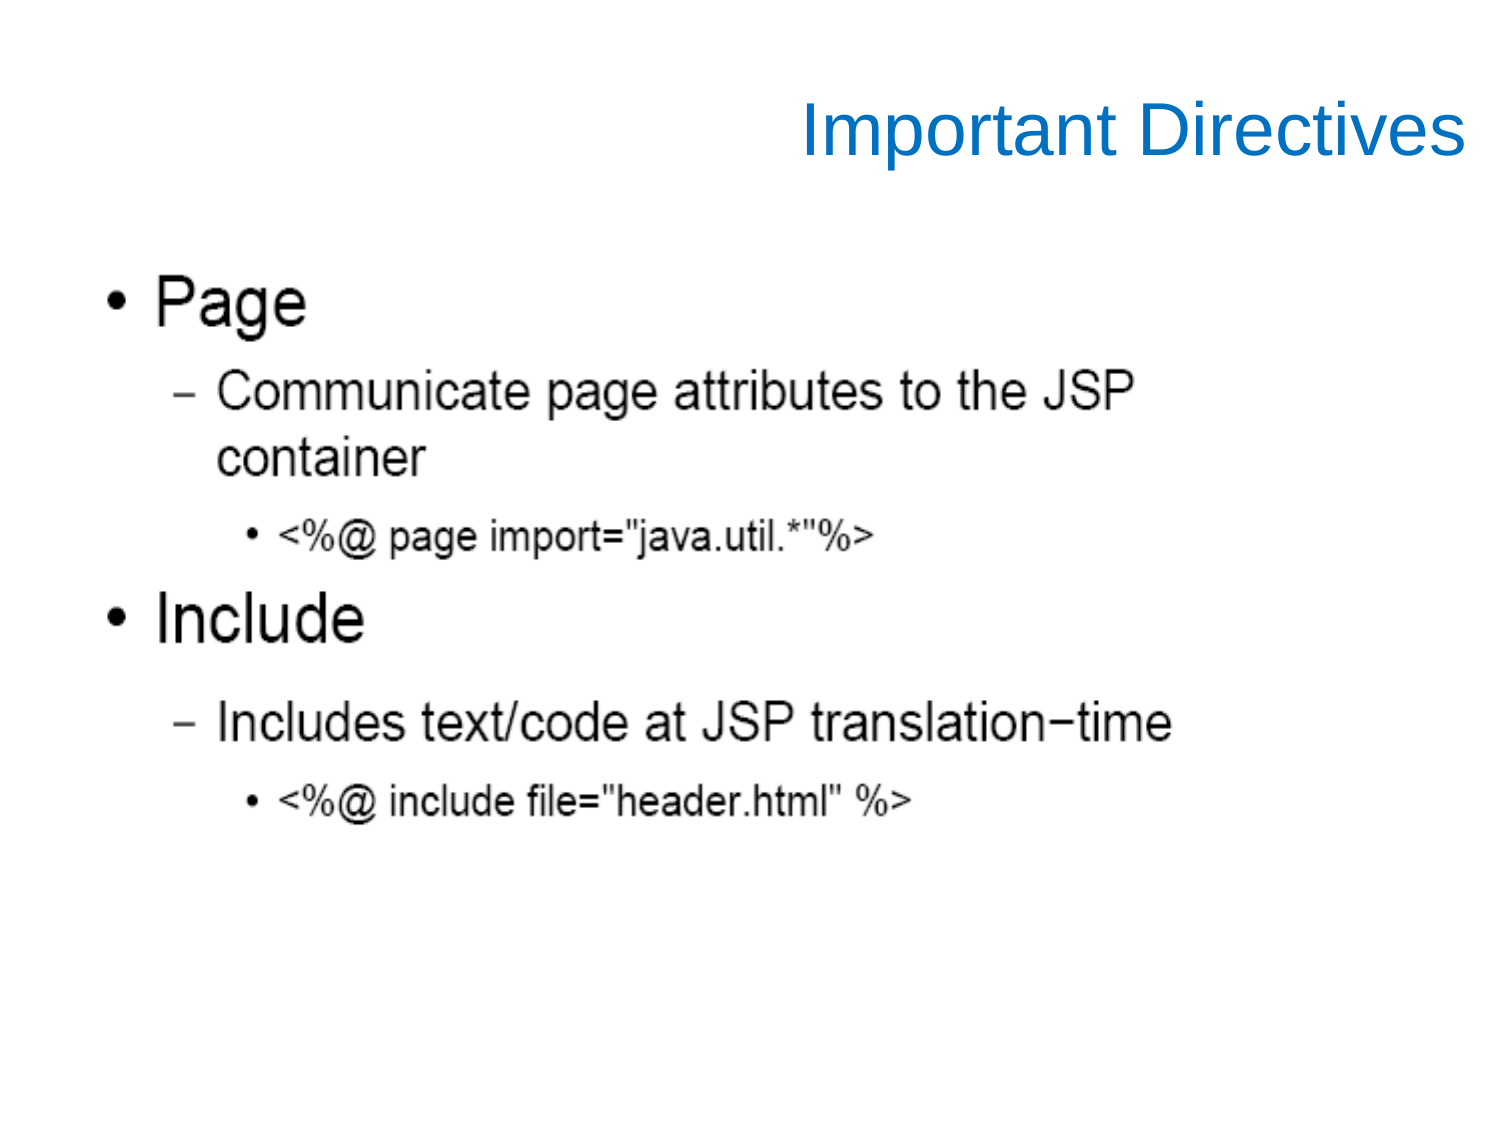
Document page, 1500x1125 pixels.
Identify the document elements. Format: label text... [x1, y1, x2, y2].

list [100, 265, 1200, 870]
text_box Important Directives [207, 62, 1483, 188]
